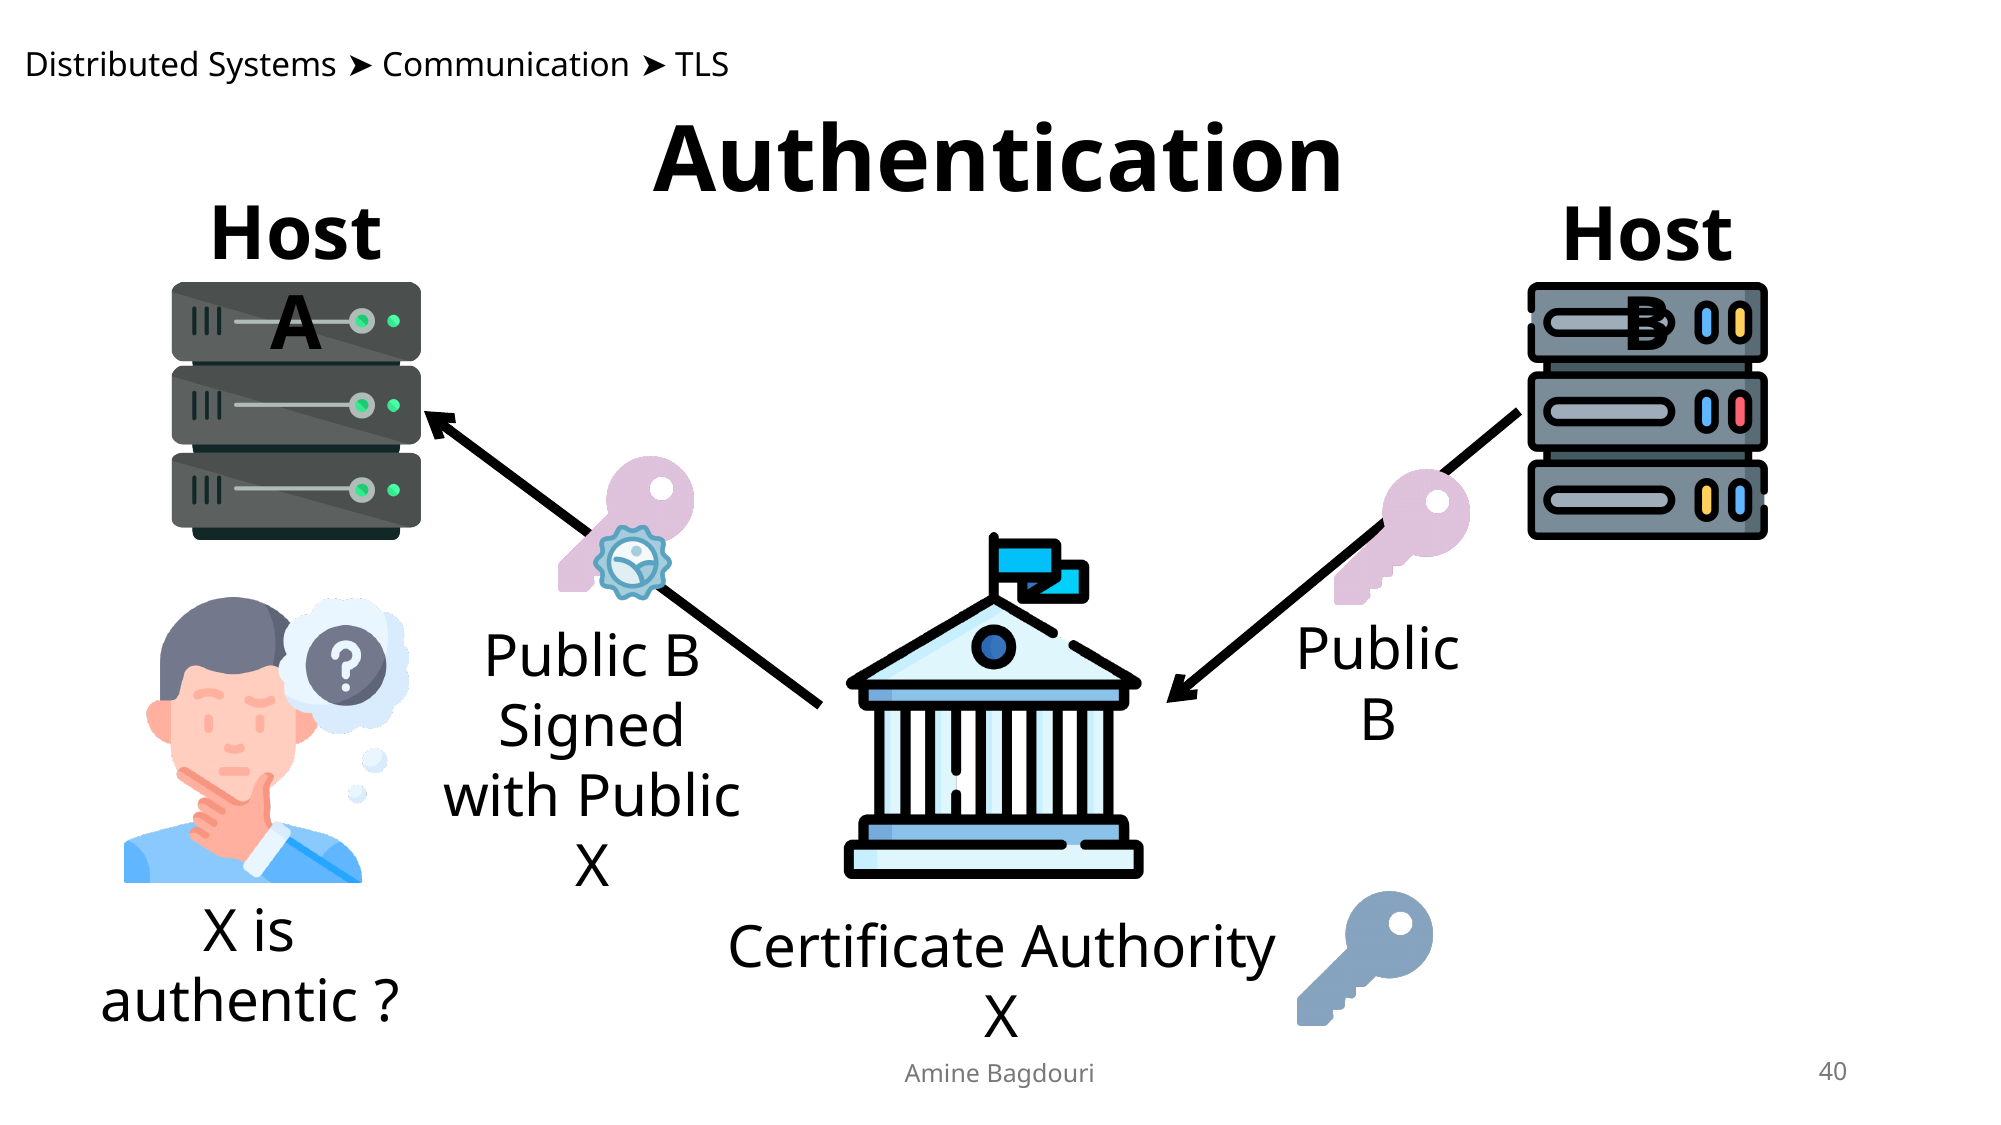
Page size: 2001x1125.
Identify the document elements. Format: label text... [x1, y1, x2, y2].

text_box Distributed Systems ➤ Communication ➤ TLS [9, 35, 746, 91]
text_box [1243, 469, 1514, 762]
text_box Certificate Authority X [706, 901, 1298, 1057]
picture [819, 532, 1167, 880]
footer Amine Bagdouri [662, 1042, 1338, 1103]
picture [167, 282, 425, 540]
text_box Host A [167, 176, 424, 282]
picture [1297, 890, 1433, 1027]
text_box X is authentic ? [72, 886, 428, 1041]
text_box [1165, 410, 1520, 704]
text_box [427, 456, 758, 839]
picture [1518, 282, 1776, 540]
text_box Host B [1518, 178, 1776, 282]
slide_number 40 [1412, 1042, 1863, 1103]
picture [591, 521, 674, 604]
text_box Authentication [0, 92, 2000, 218]
picture [124, 597, 410, 883]
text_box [423, 410, 821, 707]
